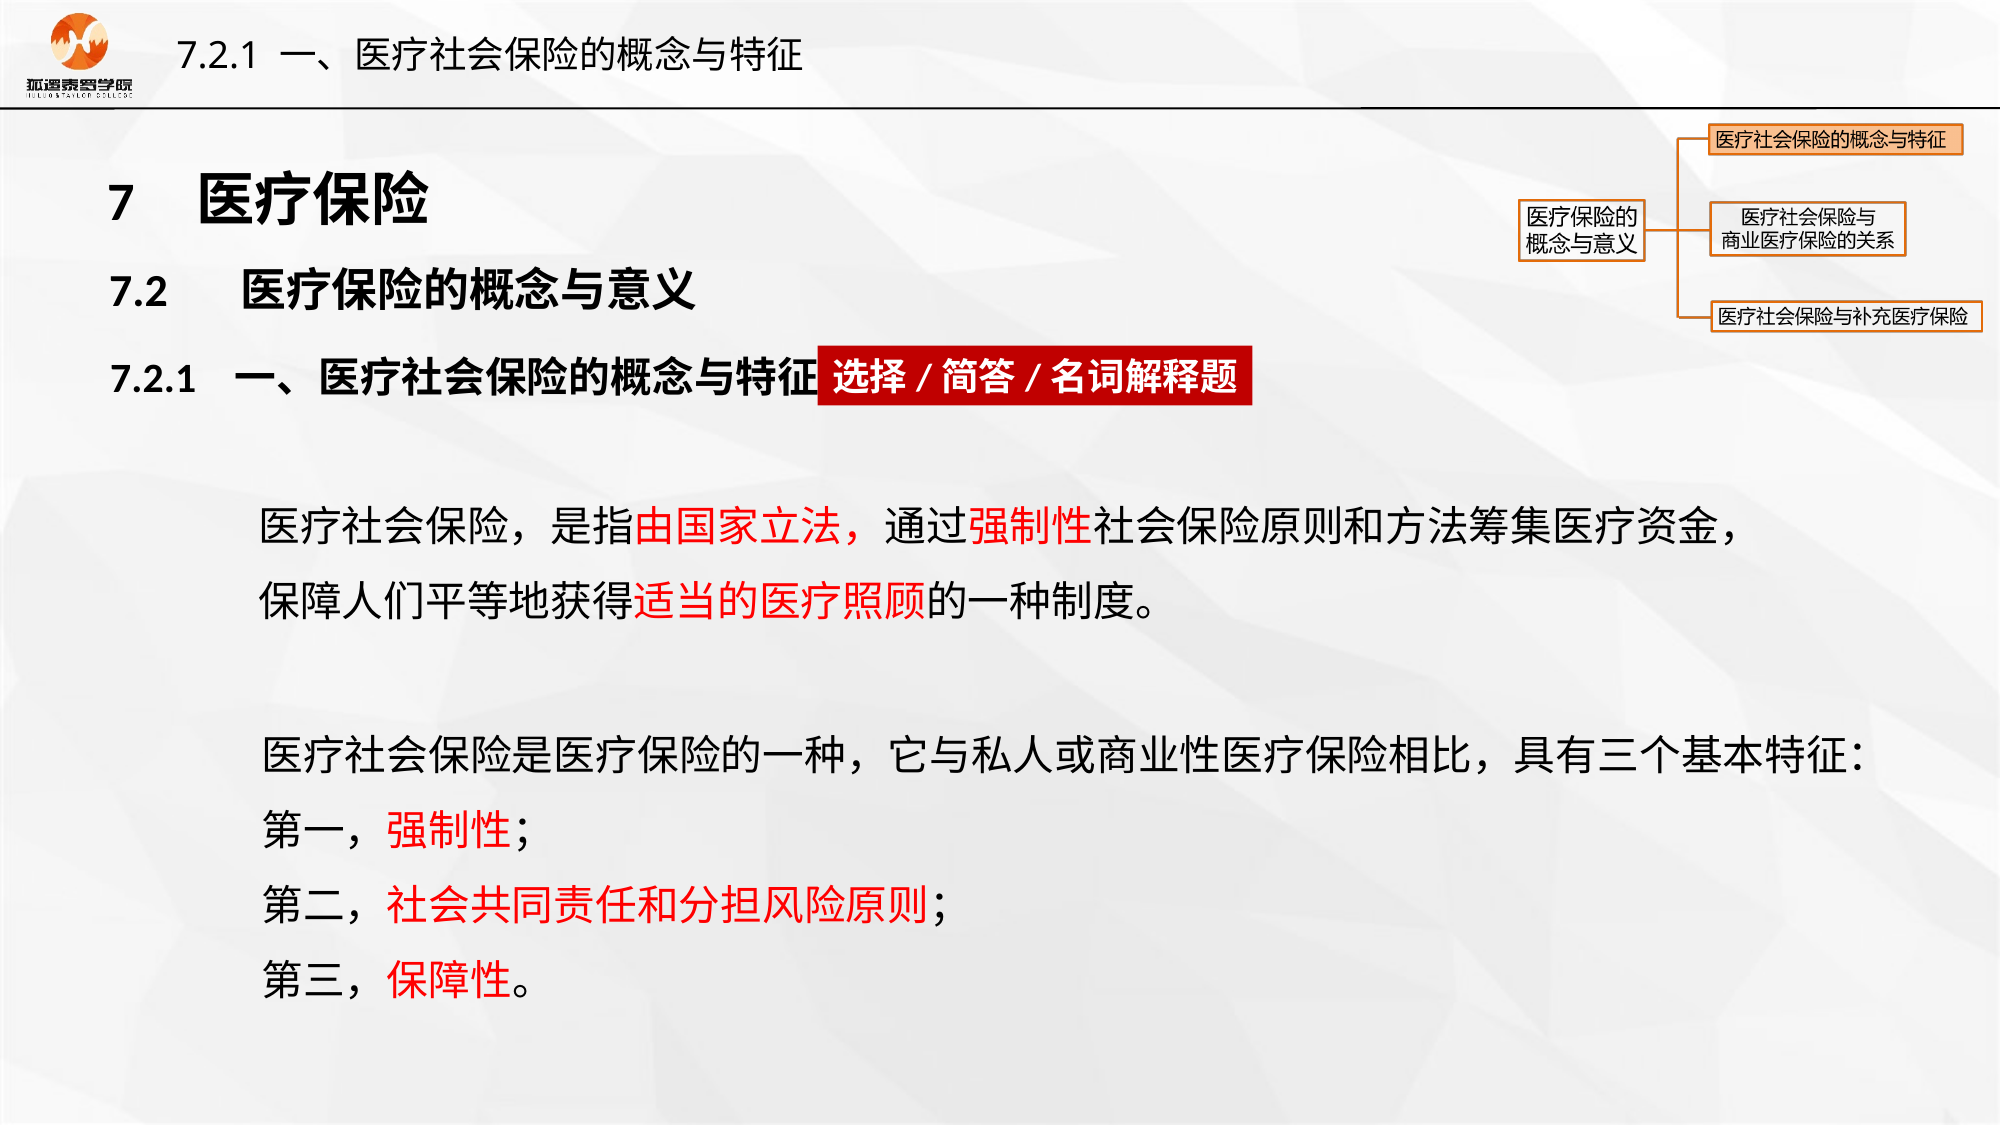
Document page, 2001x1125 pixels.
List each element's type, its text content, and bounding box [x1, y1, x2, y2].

text_box 医疗社会保险，是指由国家立法，通过强制性社会保险原则和方法筹集医疗资金，保障人们平等地获得适当的医疗照顾的一种制度。 [243, 467, 1795, 633]
picture [4, 0, 154, 111]
text_box 7.2.1 一、医疗社会保险的概念与特征 [161, 23, 820, 84]
picture [1512, 121, 1983, 339]
text_box 医疗社会保险是医疗保险的一种，它与私人或商业性医疗保险相比，具有三个基本特征： 第一，强制性； 第二，社会共同责任和分担风险原则； 第三，保障性。 [246, 696, 1864, 1012]
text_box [17, 154, 1237, 410]
